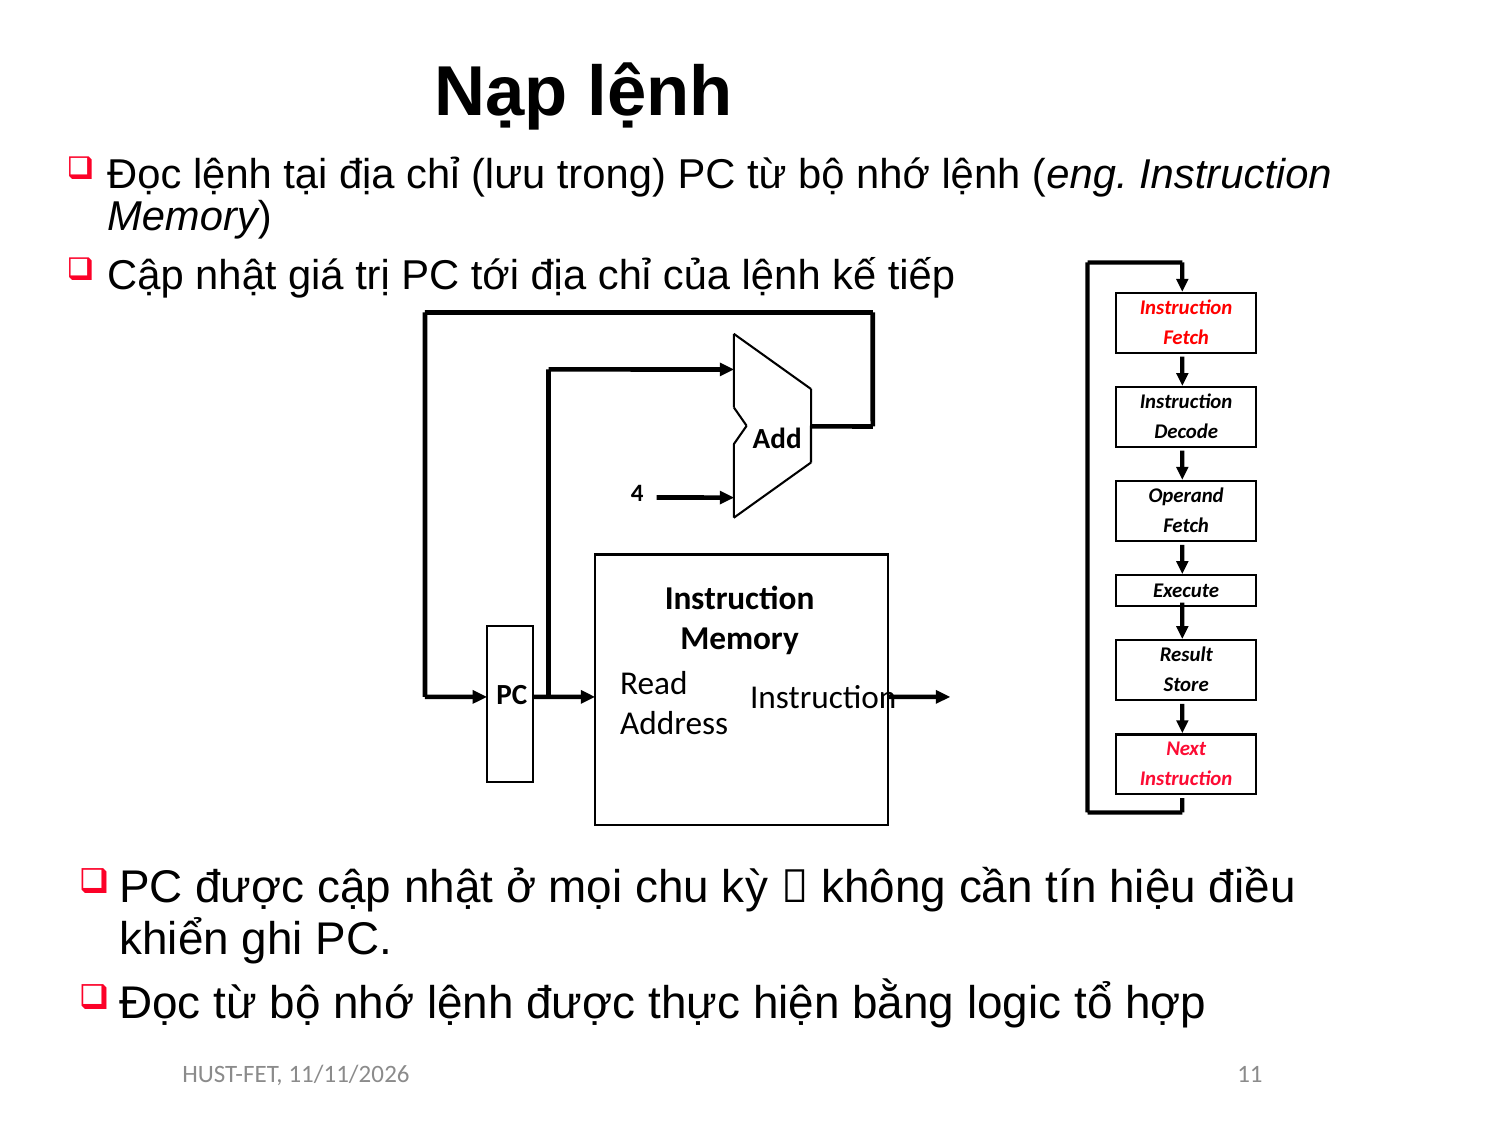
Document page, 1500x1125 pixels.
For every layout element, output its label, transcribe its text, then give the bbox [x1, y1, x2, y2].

title Nạp lệnh [50, 37, 1118, 138]
text_box PC được cập nhật ở mọi chu kỳ  không cần tín hiệu điều khiển ghi PC. Đọc từ bộ nhớ lệnh được thực hiện bằng logic tổ hợp [62, 856, 1400, 1034]
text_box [1087, 262, 1257, 813]
slide_number 11 [1074, 1042, 1425, 1103]
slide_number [75, 1042, 425, 1103]
text_box Đọc lệnh tại địa chỉ (lưu trong) PC từ bộ nhớ lệnh (eng. Instruction Memory) Cập nhật giá trị PC tới địa chỉ của lệnh kế tiếp [50, 149, 1438, 303]
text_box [424, 312, 951, 826]
